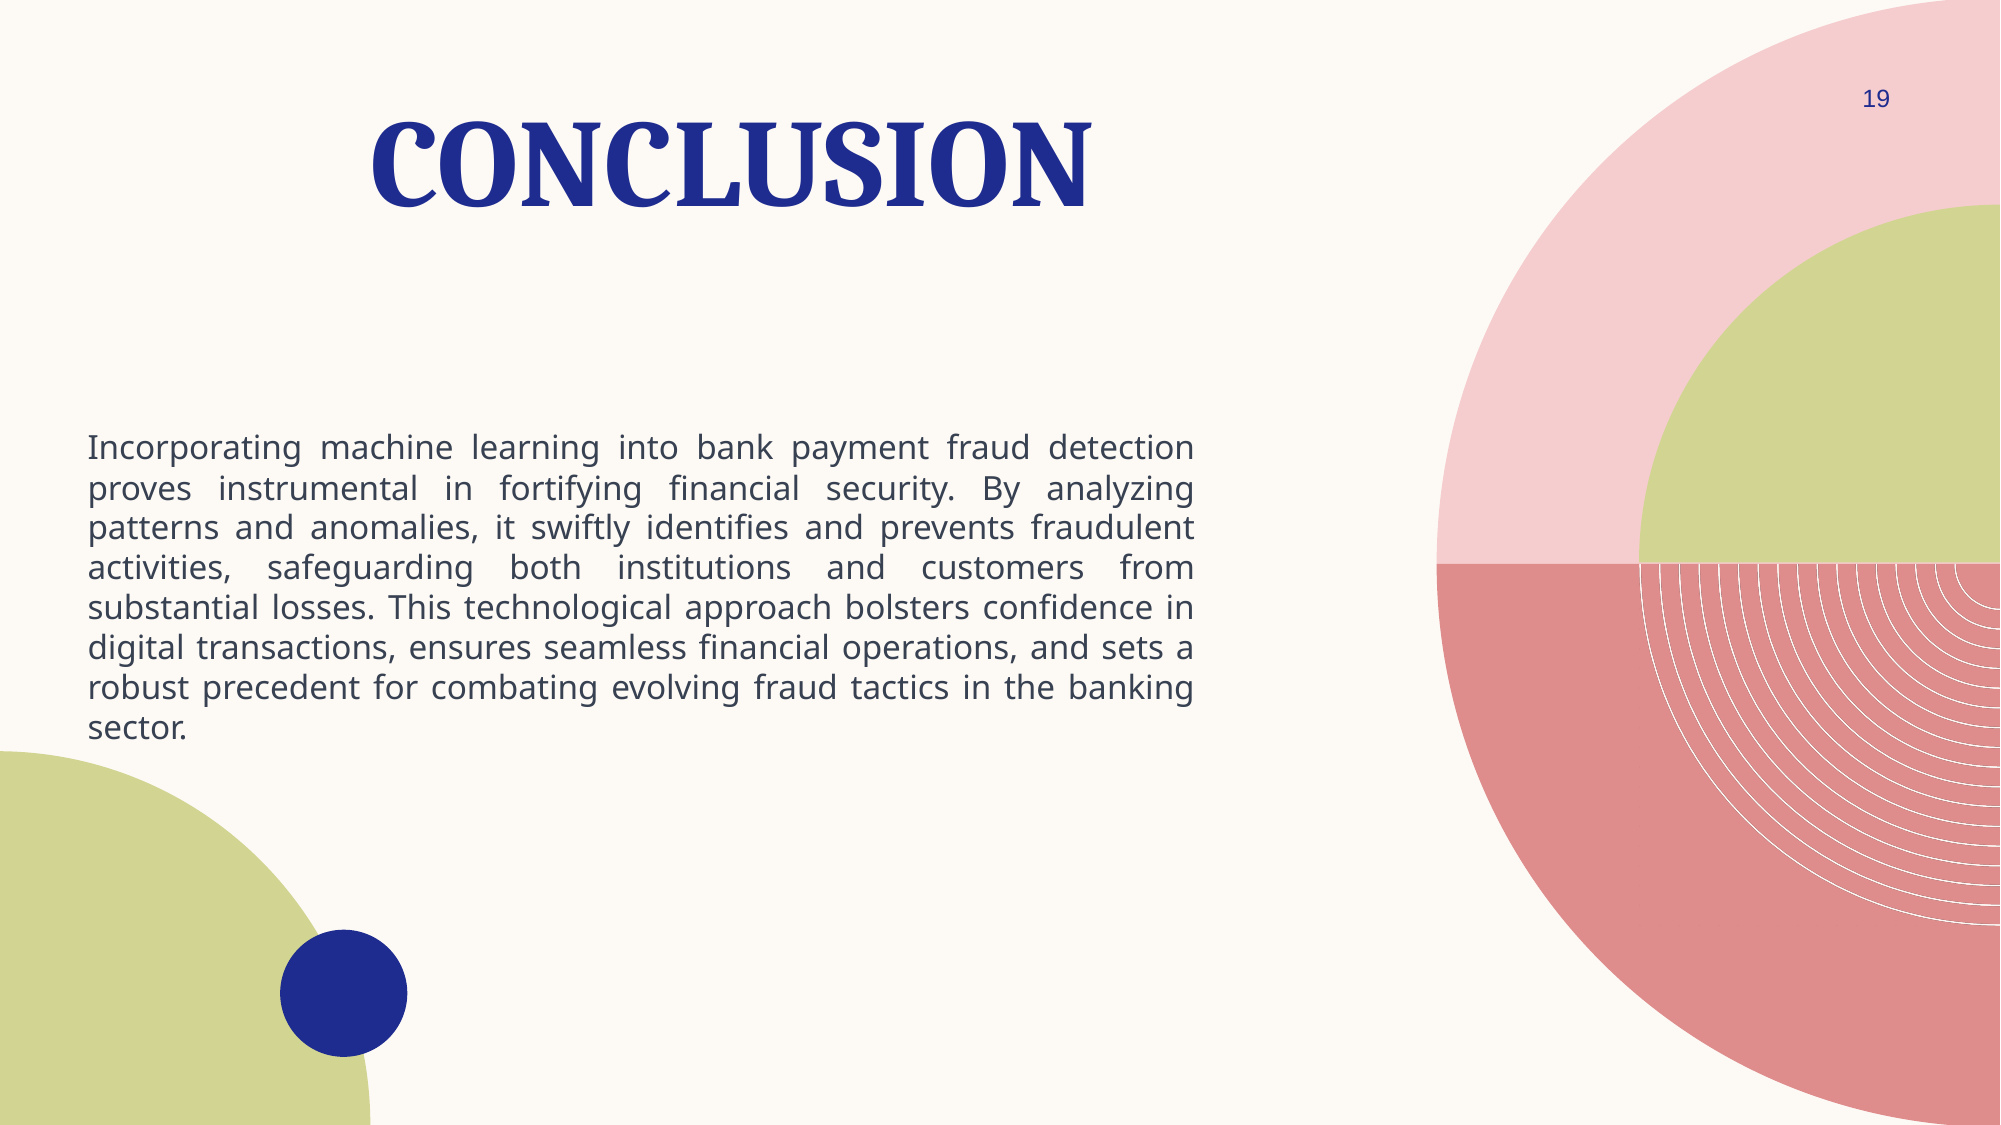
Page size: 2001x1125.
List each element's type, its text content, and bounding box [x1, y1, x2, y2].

picture [1639, 564, 2000, 926]
title CONCLUSION [107, 75, 1358, 240]
slide_number 19 [1795, 75, 1958, 120]
list Incorporating machine learning into bank payment fraud detection proves instrumental in fortifying financial security. By analyzing patterns and anomalies, it swiftly identifies and prevents fraudulent activities, safeguarding both institutions and customers from substantial losses. This technological approach bolsters confidence in digital transactions, ensures seamless financial operations, and sets a robust precedent for combating evolving fraud tactics in the banking sector. [72, 419, 1212, 909]
